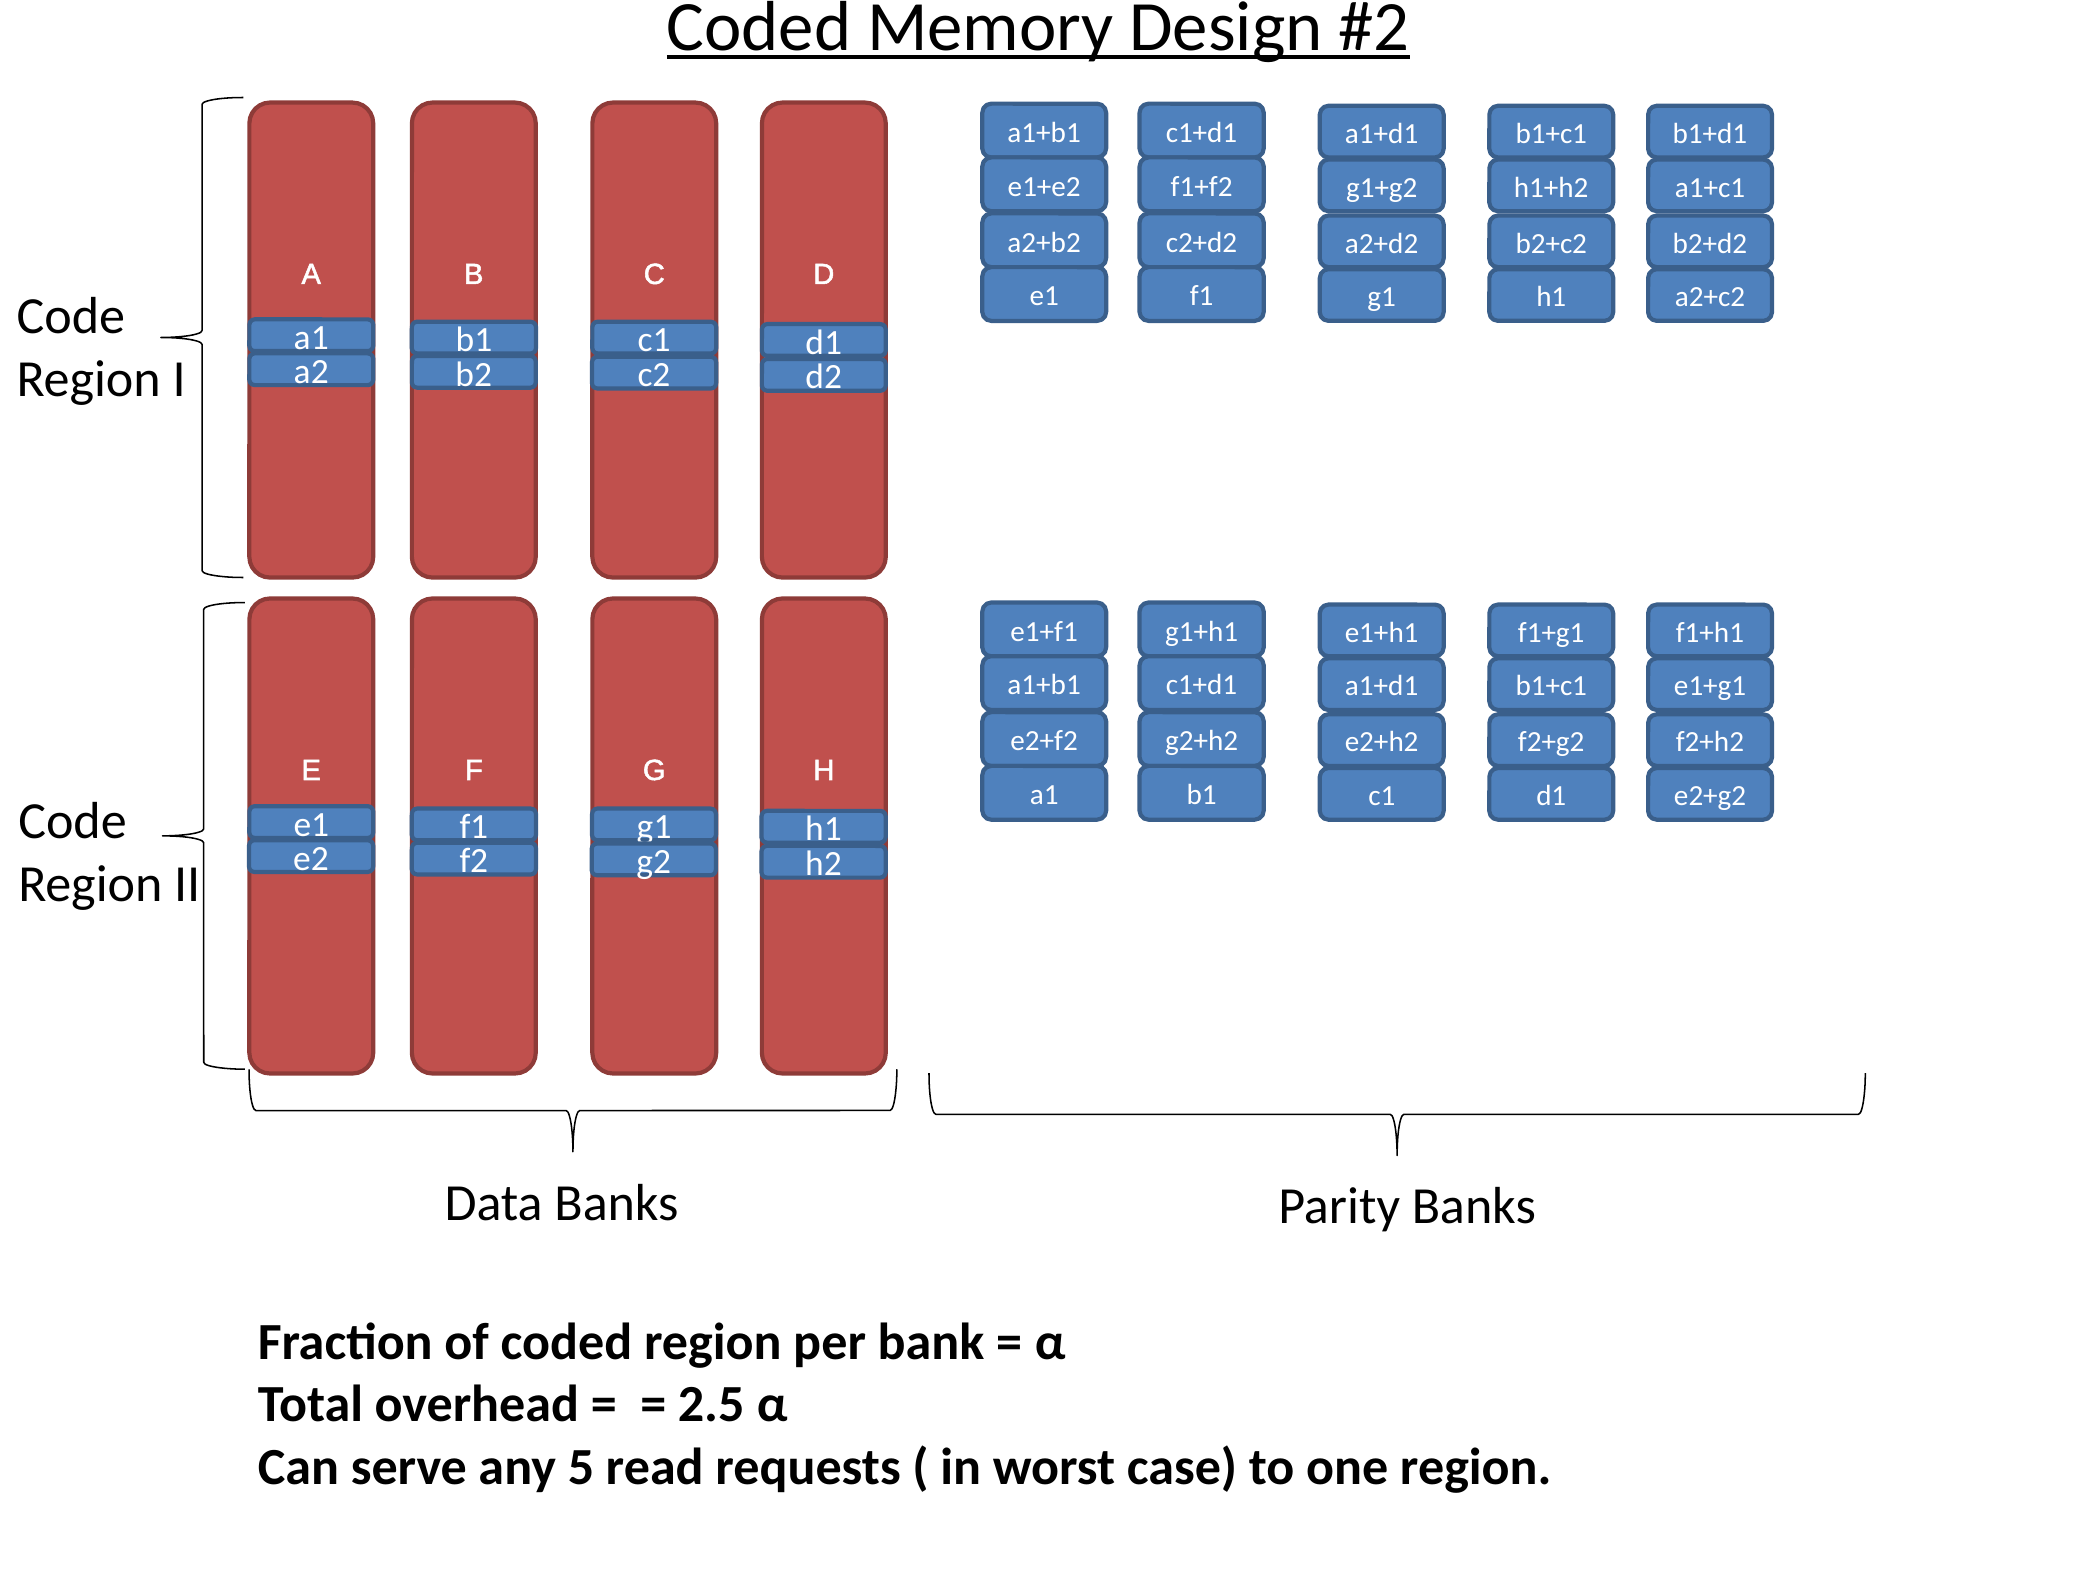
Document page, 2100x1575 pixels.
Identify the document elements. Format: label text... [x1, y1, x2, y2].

text_box E [247, 596, 376, 810]
text_box e1 [247, 804, 376, 839]
text_box Data Banks [429, 1160, 694, 1239]
text_box a1+d1 [1317, 103, 1446, 158]
text_box F [409, 596, 538, 812]
text_box g1 [589, 806, 719, 842]
text_box e2+f2 [980, 710, 1109, 766]
text_box a1 [980, 763, 1109, 822]
text_box D [759, 100, 888, 328]
text_box C [590, 100, 719, 325]
text_box f1+f2 [1137, 155, 1266, 212]
text_box B [409, 384, 538, 580]
text_box h1 [1487, 267, 1616, 323]
text_box [928, 1073, 1867, 1157]
text_box e1+e2 [980, 155, 1109, 212]
text_box g2+h2 [1137, 710, 1266, 766]
text_box Parity Banks [1263, 1163, 1552, 1242]
text_box f2 [409, 840, 539, 877]
text_box e1 [980, 265, 1109, 324]
text_box f1 [409, 806, 539, 841]
text_box c2+d2 [1137, 211, 1266, 267]
text_box b1+c1 [1487, 656, 1616, 712]
text_box a2+b2 [980, 211, 1109, 267]
text_box b1+d1 [1646, 103, 1775, 158]
text_box b2 [409, 353, 538, 390]
text_box a1 [247, 317, 376, 352]
text_box Code Region I [1, 274, 201, 415]
text_box g1+h1 [1137, 600, 1266, 656]
text_box D [759, 387, 888, 580]
text_box g1+g2 [1317, 157, 1446, 213]
text_box F [409, 871, 538, 1069]
text_box c1+d1 [1137, 101, 1266, 157]
text_box b1 [1137, 763, 1266, 822]
text_box b1+c1 [1487, 103, 1616, 158]
text_box H [759, 875, 888, 1069]
text_box h2 [759, 843, 888, 880]
text_box e2 [246, 838, 376, 875]
text_box B [409, 100, 538, 325]
text_box b2+c2 [1487, 213, 1616, 268]
text_box e2+g2 [1646, 765, 1775, 822]
text_box a2 [247, 351, 376, 388]
text_box d1 [759, 321, 888, 357]
text_box e1+f1 [980, 600, 1109, 656]
text_box A [247, 100, 376, 323]
text_box h1 [759, 808, 888, 844]
text_box d2 [759, 356, 888, 393]
text_box a1+c1 [1646, 157, 1775, 213]
text_box a2+c2 [1646, 267, 1775, 323]
text_box D [759, 352, 763, 363]
text_box [248, 1069, 898, 1153]
text_box G [590, 596, 719, 813]
text_box a1+d1 [1317, 656, 1446, 712]
text_box [0, 0, 2100, 1575]
text_box b1 [409, 319, 539, 355]
text_box G [590, 836, 719, 1069]
text_box E [247, 868, 376, 1069]
text_box f1+h1 [1646, 602, 1775, 657]
text_box f1 [1137, 265, 1266, 324]
text_box f1+g1 [1487, 602, 1616, 657]
text_box e2+h2 [1317, 712, 1446, 767]
text_box c1 [1317, 765, 1446, 822]
text_box f2+g2 [1487, 712, 1616, 767]
text_box A [247, 382, 376, 580]
text_box c2 [589, 354, 719, 391]
text_box d1 [1487, 765, 1616, 822]
text_box Code Region II [3, 779, 216, 920]
text_box g1 [1317, 267, 1446, 323]
text_box e1+g1 [1646, 656, 1775, 712]
text_box C [590, 385, 719, 580]
text_box h1+h2 [1487, 157, 1616, 213]
text_box a2+d2 [1317, 213, 1446, 268]
text_box e1+h1 [1317, 602, 1446, 657]
text_box [201, 96, 244, 579]
text_box g2 [589, 841, 718, 878]
text_box c1+d1 [1137, 654, 1266, 711]
text_box Coded Memory Design #2 [429, 0, 1648, 72]
text_box c1 [590, 319, 719, 355]
text_box a1+b1 [980, 101, 1109, 157]
text_box b2+d2 [1646, 213, 1775, 268]
text_box H [759, 596, 888, 813]
text_box a1+b1 [980, 654, 1109, 711]
text_box f2+h2 [1646, 712, 1775, 767]
text_box [202, 601, 245, 1070]
